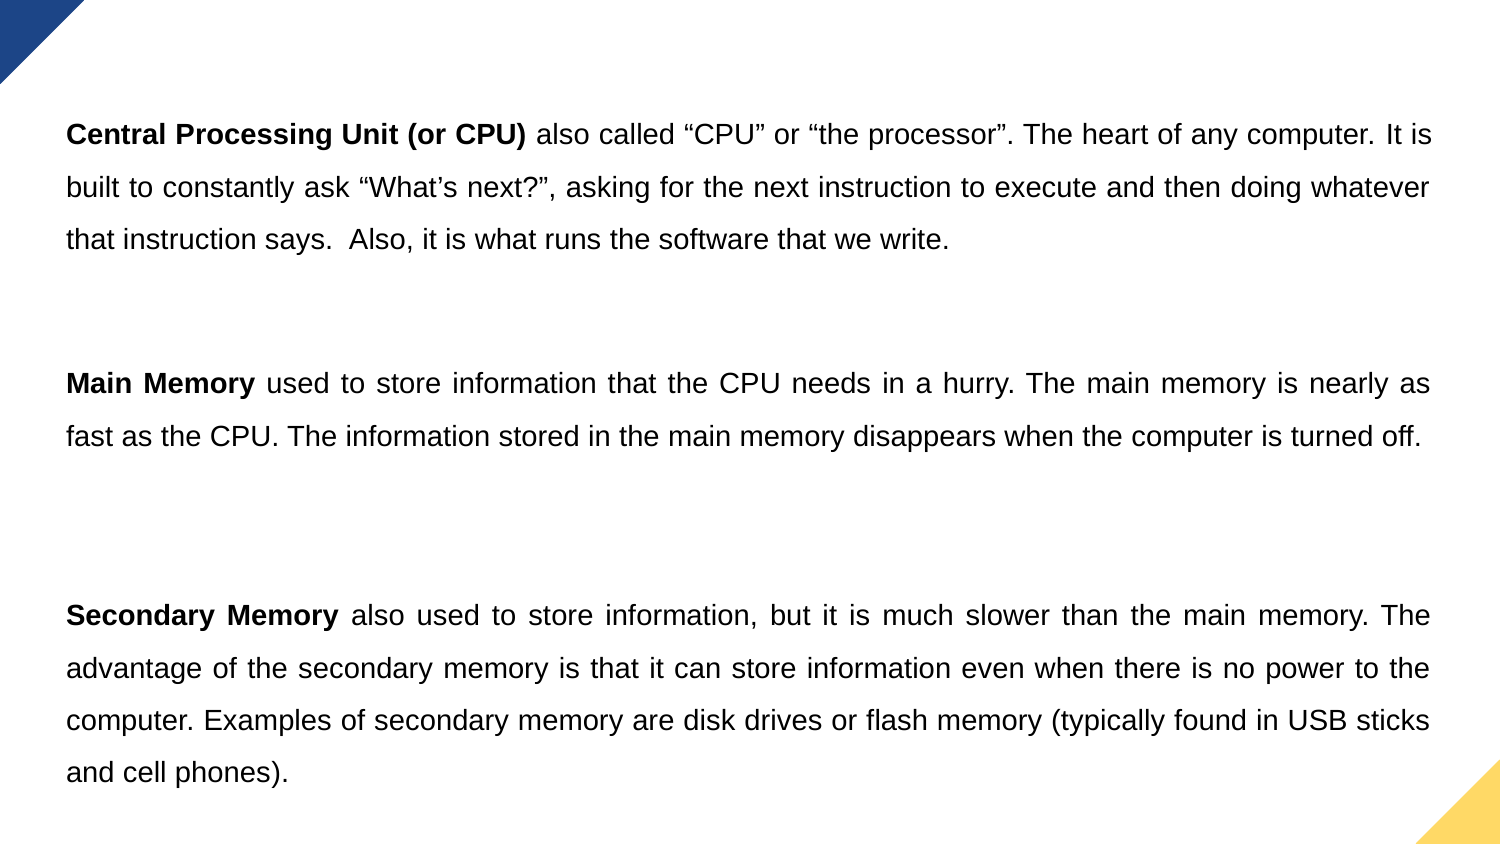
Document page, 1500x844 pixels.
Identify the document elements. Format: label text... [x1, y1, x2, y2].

text_box [1416, 760, 1500, 844]
text_box [0, 0, 84, 84]
list Central Processing Unit (or CPU) also called “CPU” or “the processor”. The heart of any computer. It is built to constantly ask “What’s next?”, asking for the next instruction to execute and then doing whatever that instruction says. Also, it is what runs the software that we write. Main Memory used to store information that the CPU needs in a hurry. The main memory is nearly as fast as the CPU. The information stored in the main memory disappears when the computer is turned off. Secondary Memory also used to store information, but it is much slower than the main memory. The advantage of the secondary memory is that it can store information even when there is no power to the computer. Examples of secondary memory are disk drives or flash memory (typically found in USB sticks and cell phones). [51, 83, 1449, 812]
